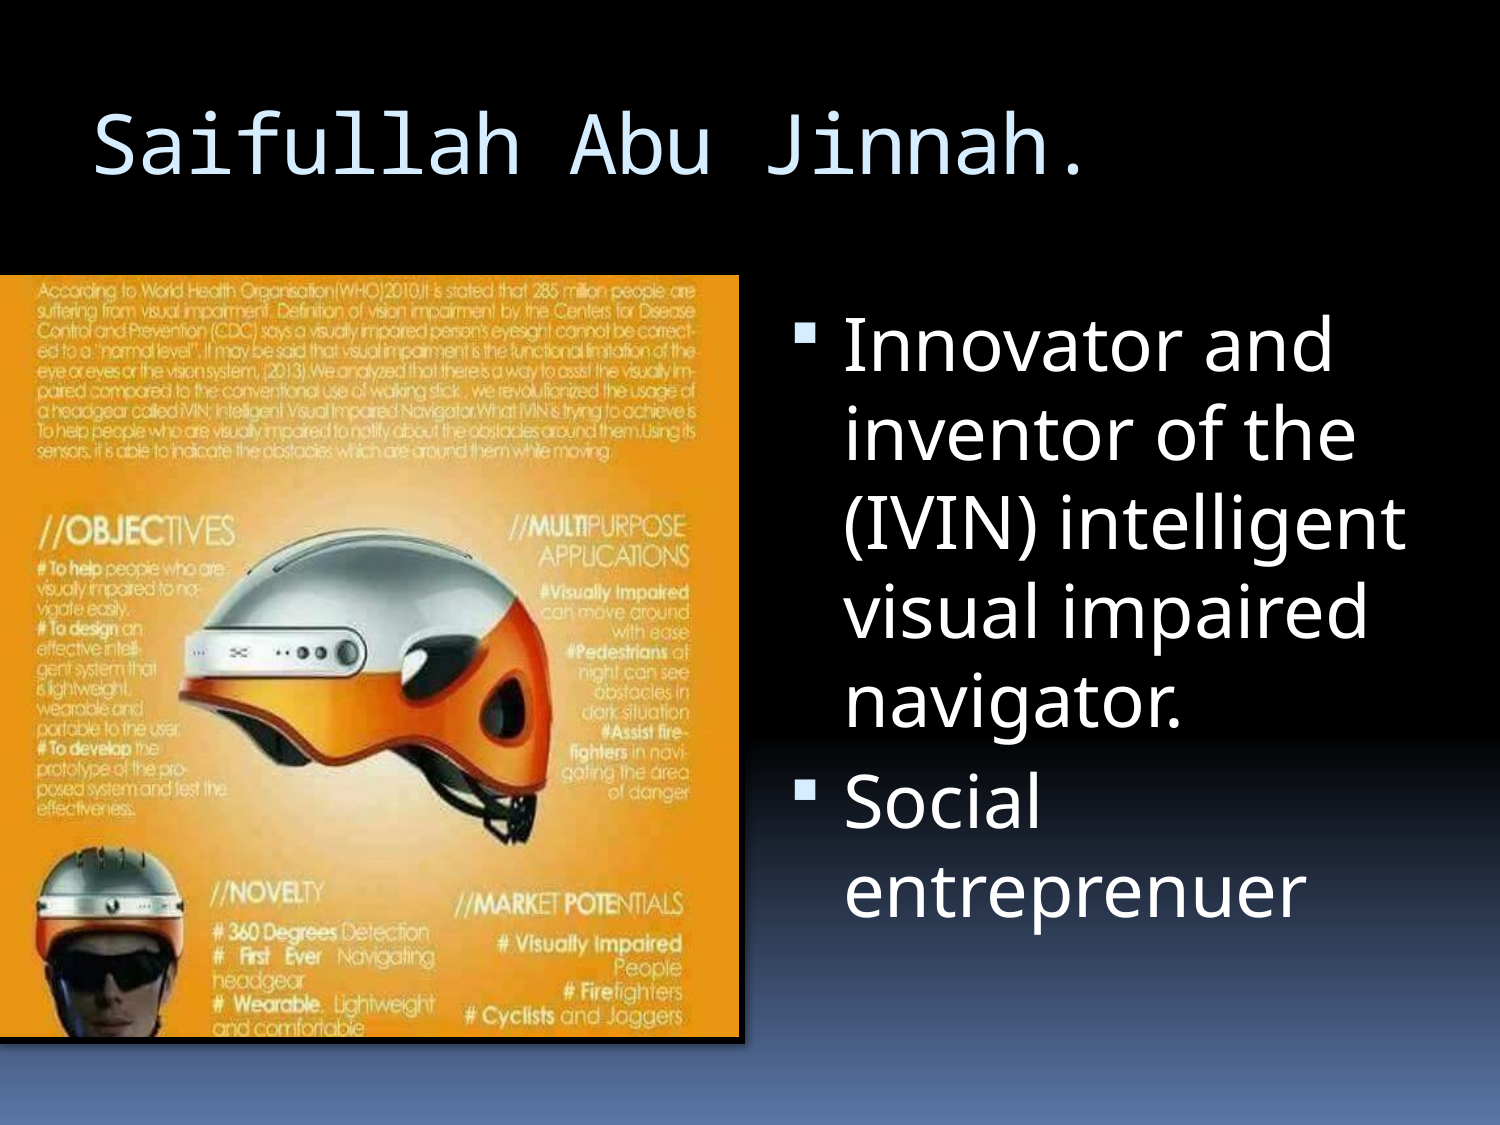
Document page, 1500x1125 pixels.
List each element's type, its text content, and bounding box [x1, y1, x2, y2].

title Saifullah Abu Jinnah. [75, 83, 1425, 234]
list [0, 274, 740, 1038]
list Innovator and inventor of the (IVIN) intelligent visual impaired navigator. Social entreprenuer [763, 290, 1427, 1033]
